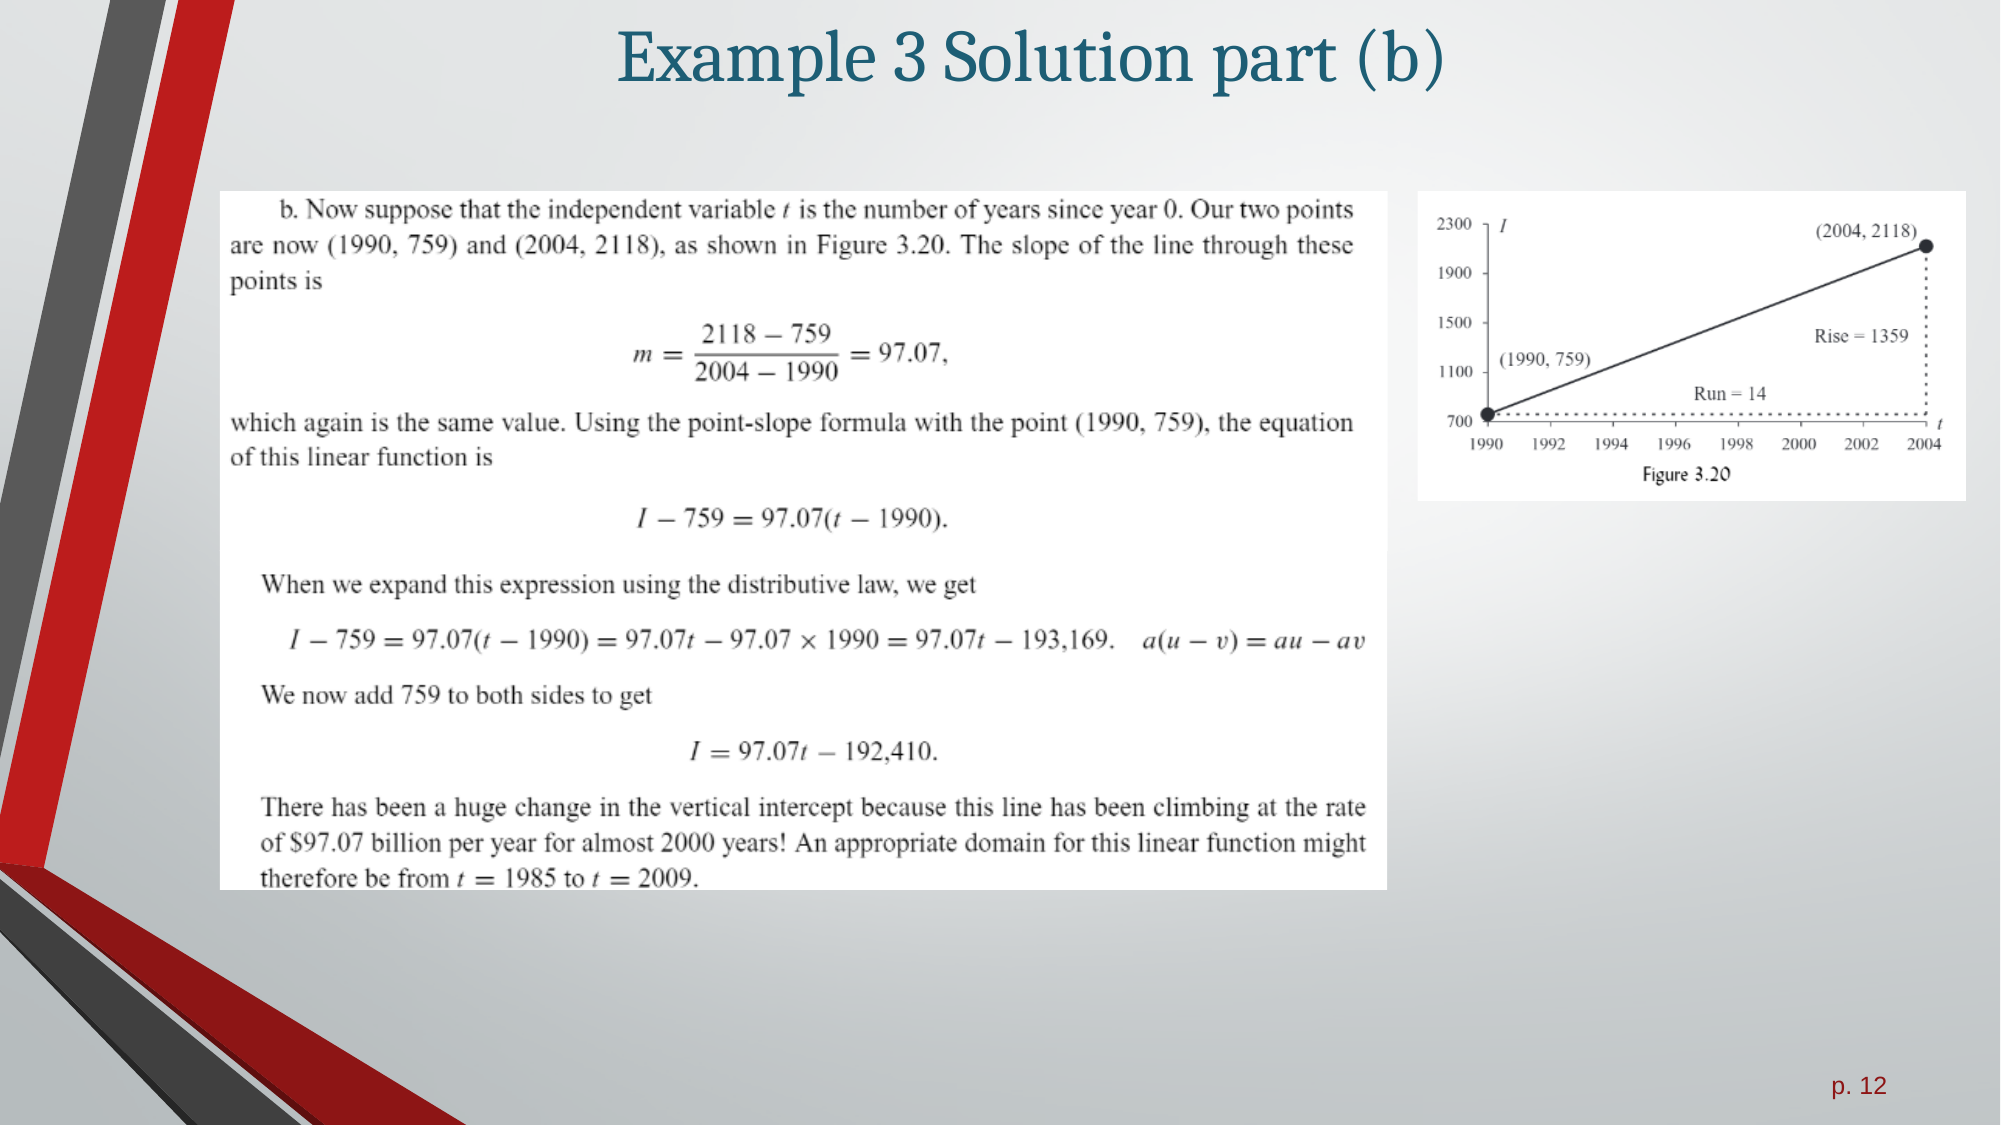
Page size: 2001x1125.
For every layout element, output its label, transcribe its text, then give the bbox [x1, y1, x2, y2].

picture [1417, 191, 1967, 501]
title Example 3 Solution part (b) [190, 0, 1876, 105]
picture [219, 191, 1388, 890]
